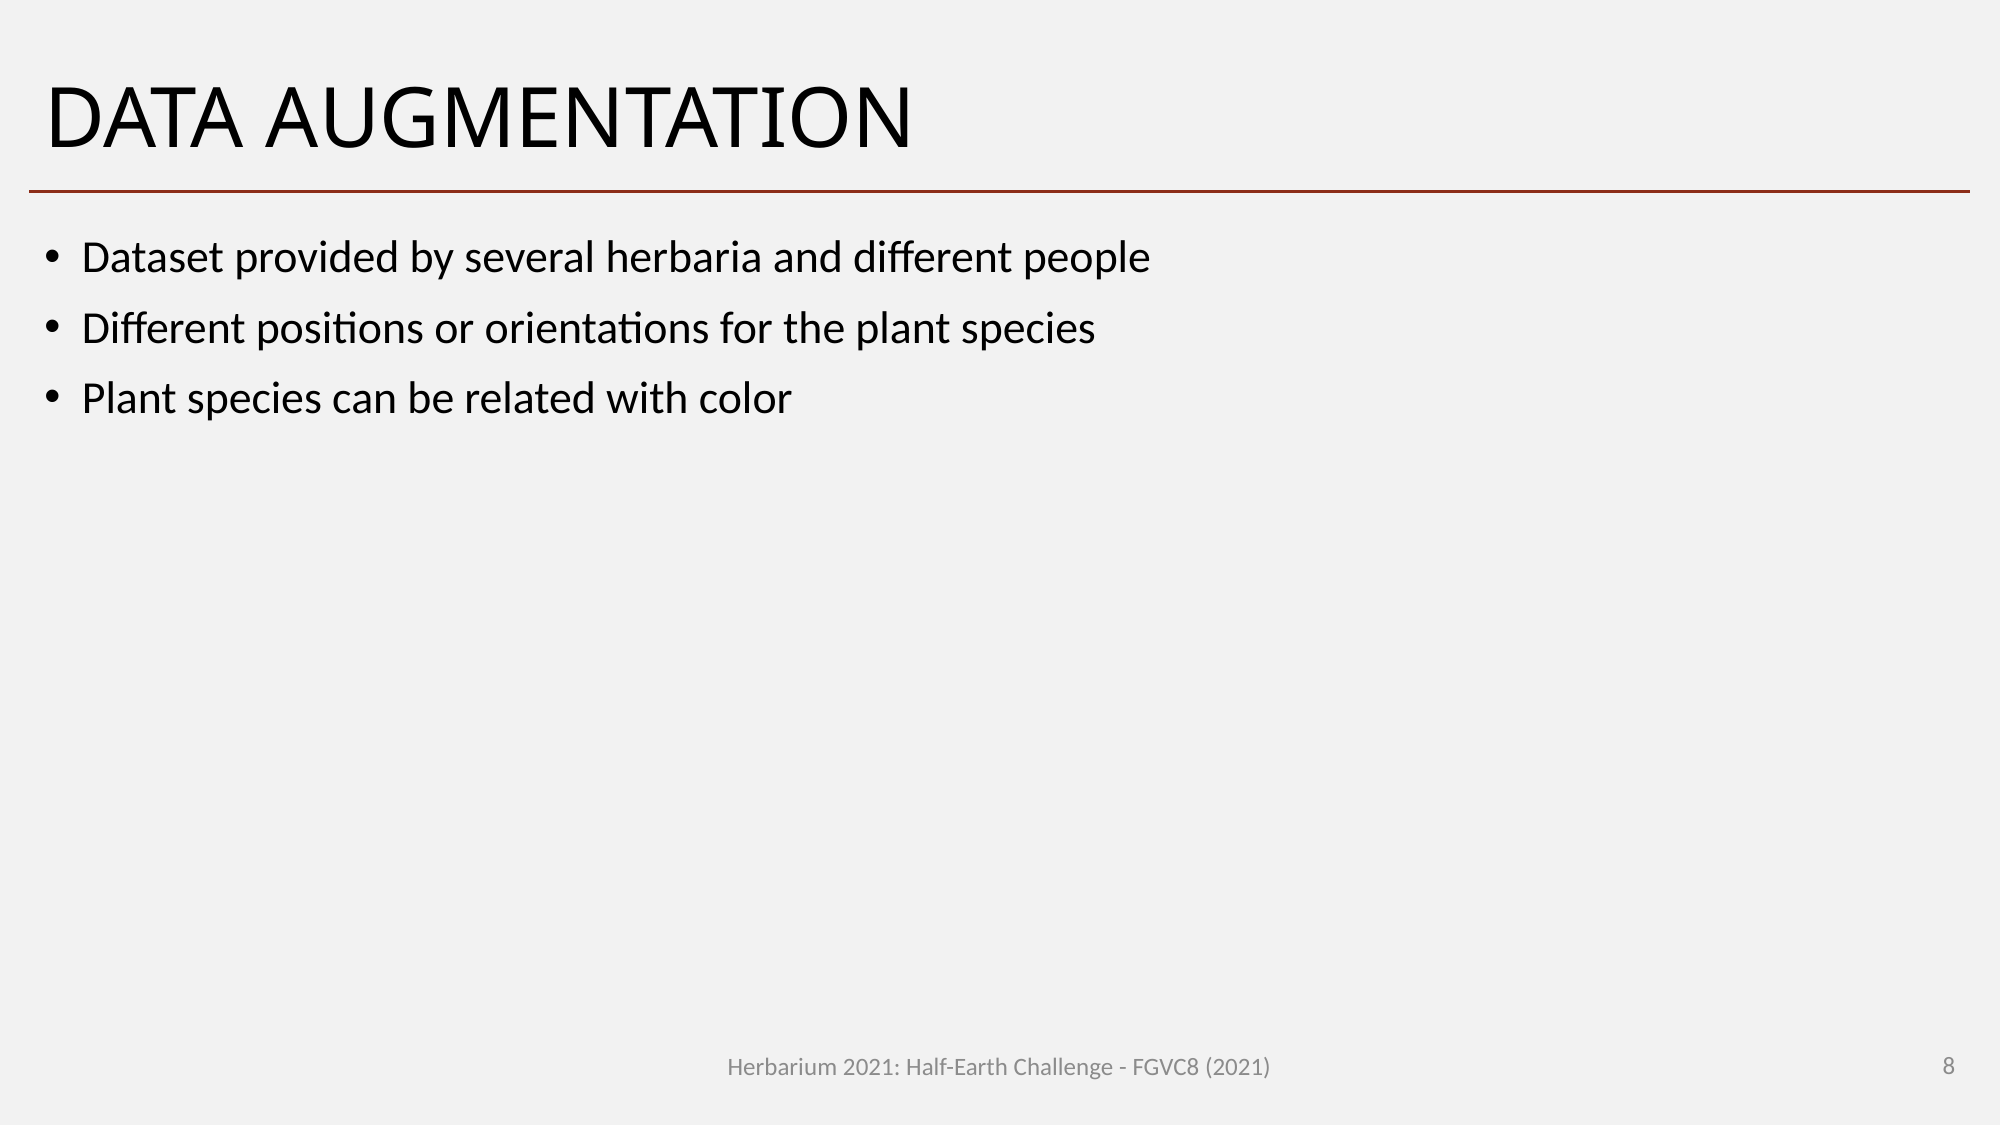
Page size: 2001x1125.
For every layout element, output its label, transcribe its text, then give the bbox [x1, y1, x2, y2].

footer Herbarium 2021: Half-Earth Challenge - FGVC8 (2021) [276, 1036, 1724, 1096]
slide_number 8 [1734, 1034, 1971, 1095]
list Dataset provided by several herbaria and different people Different positions or orientations for the plant species Plant species can be related with color [29, 206, 1971, 1007]
title Data Augmentation [29, 29, 1971, 178]
